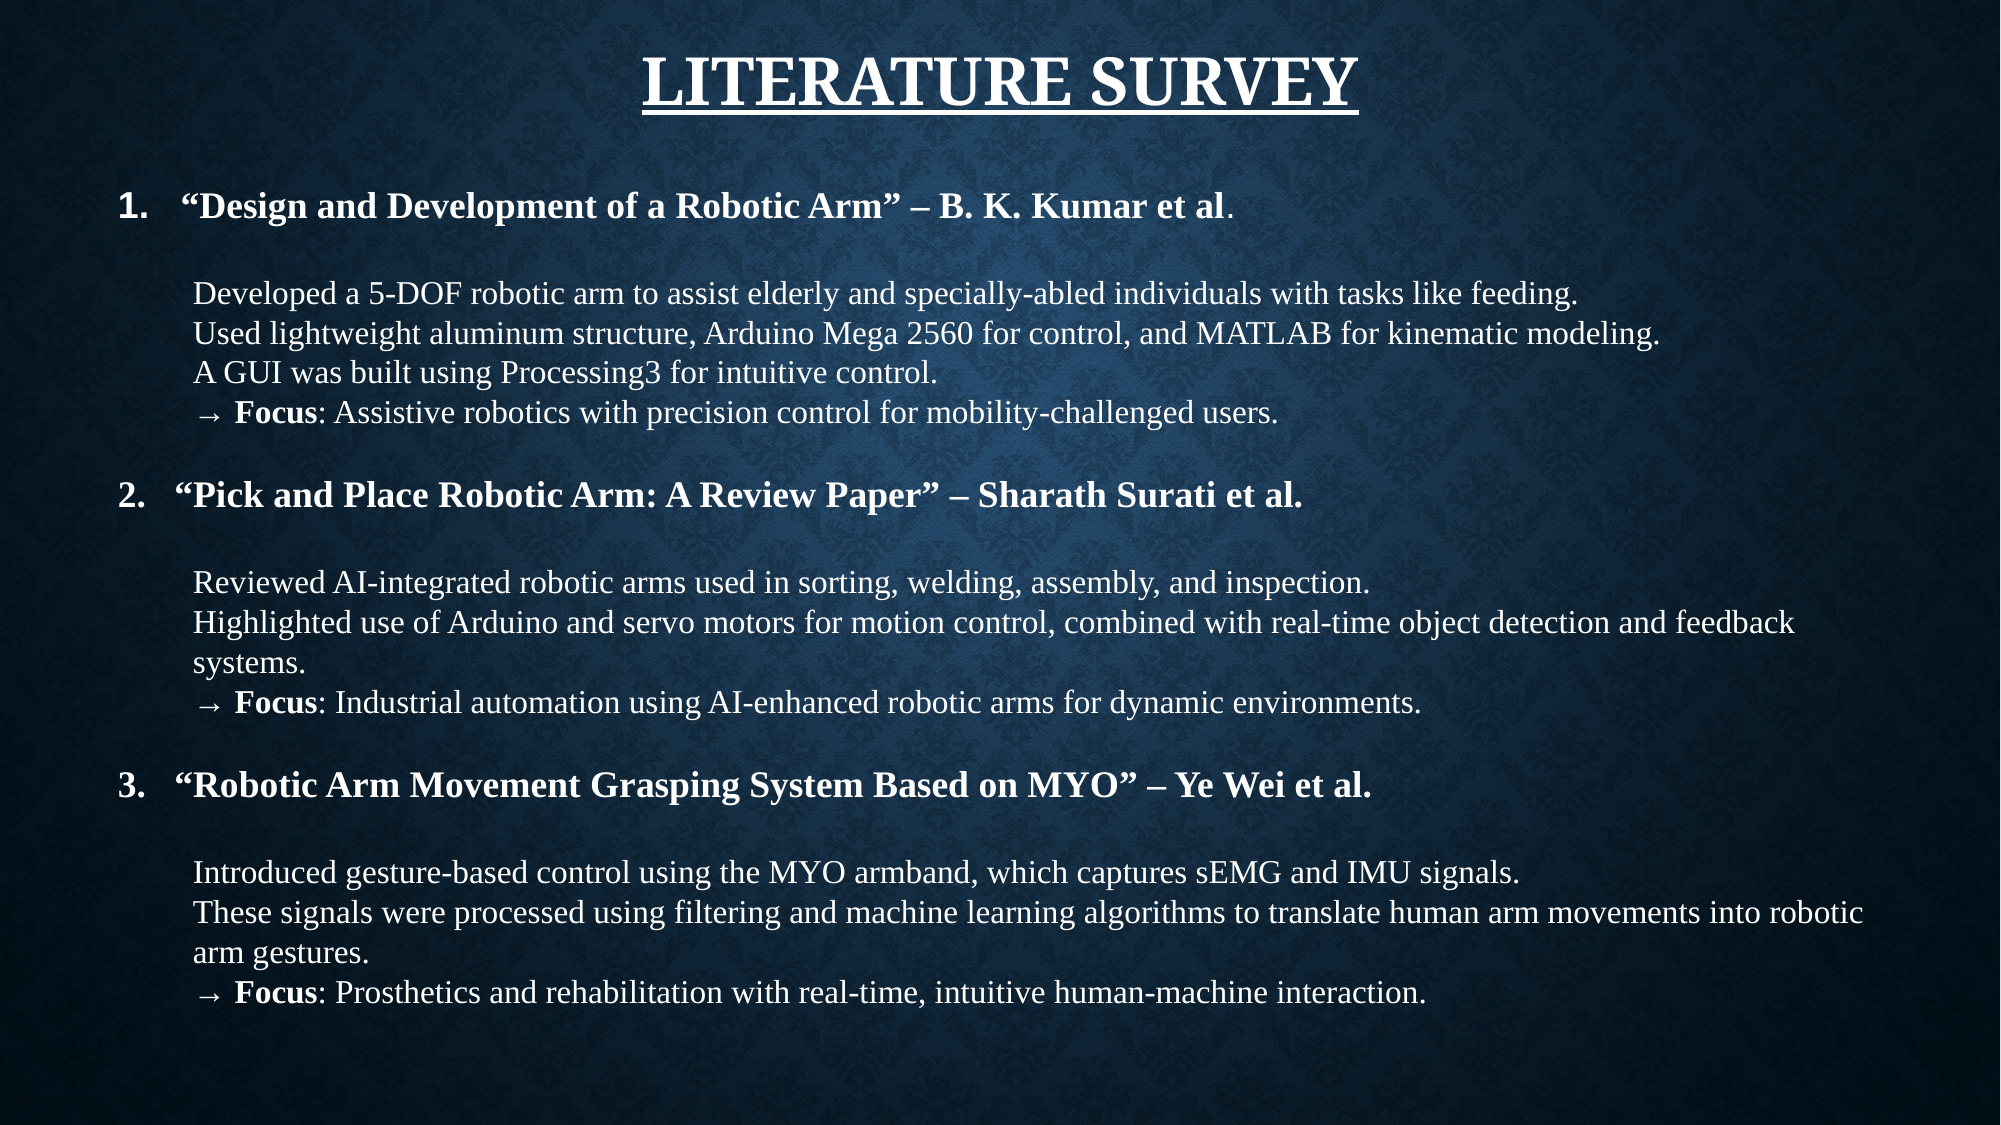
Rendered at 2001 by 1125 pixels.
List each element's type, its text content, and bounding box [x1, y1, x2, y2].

title Literature Survey [201, 39, 1799, 133]
list “Design and Development of a Robotic Arm” – B. K. Kumar et al. Developed a 5-DOF robotic arm to assist elderly and specially-abled individuals with tasks like feeding. Used lightweight aluminum structure, Arduino Mega 2560 for control, and MATLAB for kinematic modeling. A GUI was built using Processing3 for intuitive control. → Focus: Assistive robotics with precision control for mobility-challenged users. “Pick and Place Robotic Arm: A Review Paper” – Sharath Surati et al. Reviewed AI-integrated robotic arms used in sorting, welding, assembly, and inspection. Highlighted use of Arduino and servo motors for motion control, combined with real-time object detection and feedback systems. → Focus: Industrial automation using AI-enhanced robotic arms for dynamic environments. “Robotic Arm Movement Grasping System Based on MYO” – Ye Wei et al. Introduced gesture-based control using the MYO armband, which captures sEMG and IMU signals. These signals were processed using filtering and machine learning algorithms to translate human arm movements into robotic arm gestures. → Focus: Prosthetics and rehabilitation with real-time, intuitive human-machine interaction. [102, 133, 1923, 1018]
